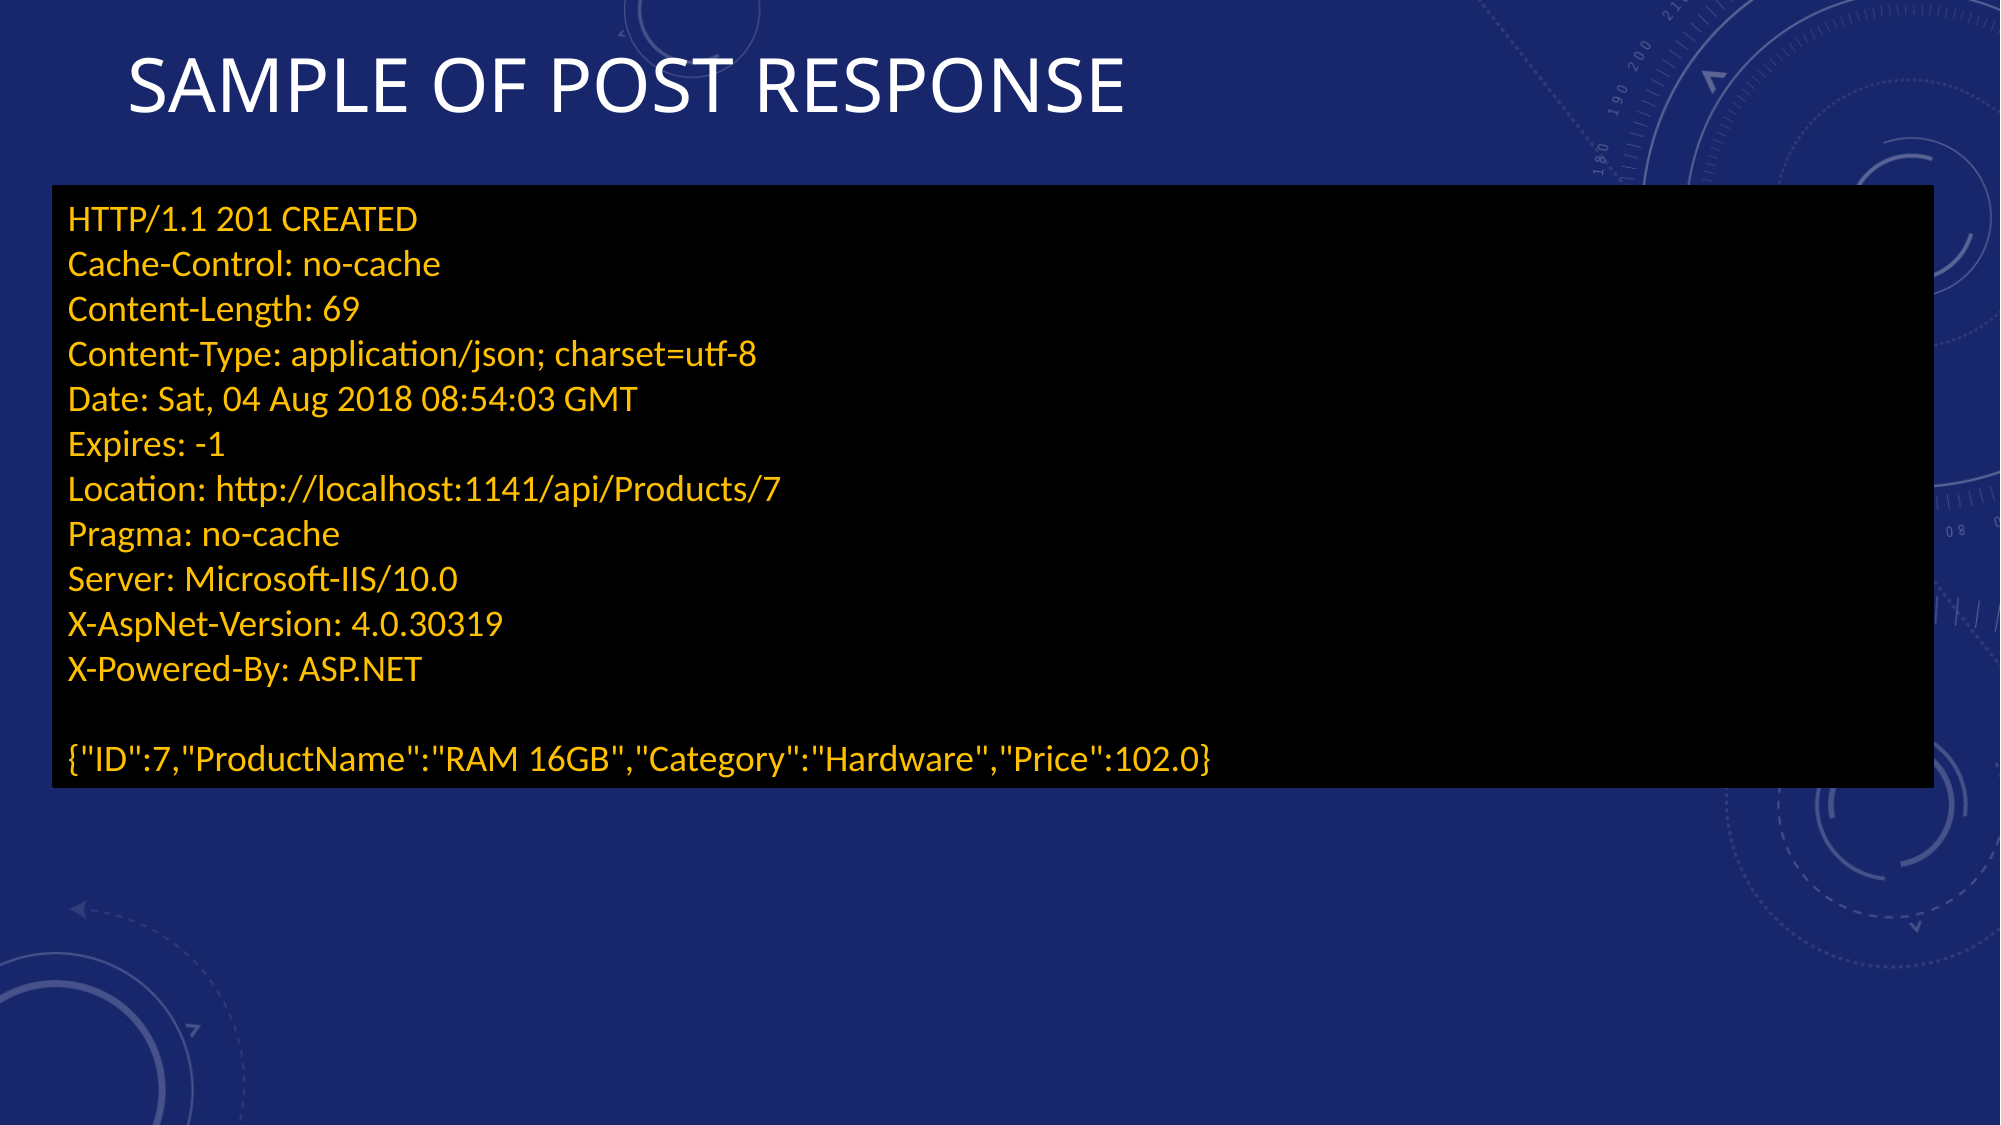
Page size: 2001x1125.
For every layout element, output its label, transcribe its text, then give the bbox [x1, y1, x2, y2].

text_box HTTP/1.1 201 CREATED Cache-Control: no-cache Content-Length: 69 Content-Type: application/json; charset=utf-8 Date: Sat, 04 Aug 2018 08:54:03 GMT Expires: -1 Location: http://localhost:1141/api/Products/7 Pragma: no-cache Server: Microsoft-IIS/10.0 X-AspNet-Version: 4.0.30319 X-Powered-By: ASP.NET {"ID":7,"ProductName":"RAM 16GB","Category":"Hardware","Price":102.0} [52, 185, 1934, 788]
picture [0, 0, 2000, 1125]
title Sample of POST response [112, 26, 1706, 140]
